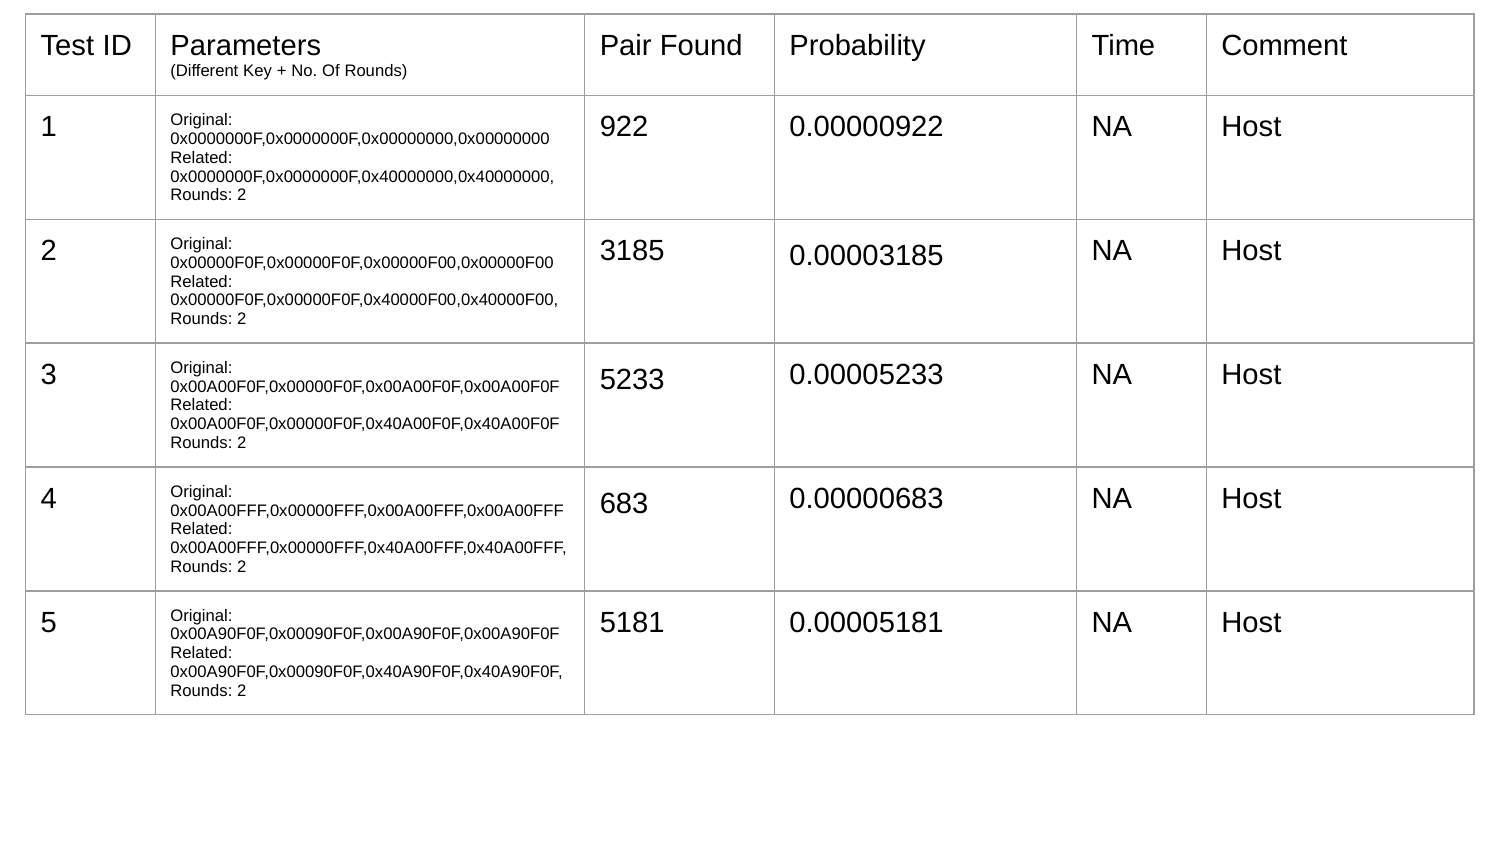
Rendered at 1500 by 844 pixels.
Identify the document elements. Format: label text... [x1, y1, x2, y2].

table_header Parameters (Different Key + No. Of Rounds) [156, 15, 584, 95]
table_cell Host [1207, 468, 1473, 590]
table_cell NA [1077, 592, 1206, 714]
table_cell 3 [26, 344, 155, 466]
table_cell Host [1207, 220, 1473, 342]
table_cell 683 [585, 468, 774, 590]
table_cell NA [1077, 468, 1206, 590]
table_cell 0.00003185 [775, 220, 1076, 342]
table_cell 5 [26, 592, 155, 714]
table_cell Original: 0x00A00F0F,0x00000F0F,0x00A00F0F,0x00A00F0F Related: 0x00A00F0F,0x00000F0F,0x40A00F0F,0x40A00F0F Rounds: 2 [156, 344, 584, 466]
table_cell 3185 [585, 220, 774, 342]
table_header Pair Found [585, 15, 774, 95]
table_cell Host [1207, 344, 1473, 466]
table_cell 5181 [585, 592, 774, 714]
table_cell 0.00000922 [775, 96, 1076, 219]
table_header Comment [1207, 15, 1473, 95]
table_header Probability [775, 15, 1076, 95]
table_cell NA [1077, 220, 1206, 342]
table_cell NA [1077, 96, 1206, 219]
table_cell Host [1207, 592, 1473, 714]
table_header Time [1077, 15, 1206, 95]
table_cell Original: 0x00A00FFF,0x00000FFF,0x00A00FFF,0x00A00FFF Related: 0x00A00FFF,0x00000FFF,0x40A00FFF,0x40A00FFF, Rounds: 2 [156, 468, 584, 590]
table_cell Host [1207, 96, 1473, 219]
table_cell 922 [585, 96, 774, 219]
table_cell 0.00000683 [775, 468, 1076, 590]
table_cell 0.00005233 [775, 344, 1076, 466]
table_header Test ID [26, 15, 155, 95]
table_cell 1 [26, 96, 155, 219]
table_cell Original: 0x0000000F,0x0000000F,0x00000000,0x00000000 Related: 0x0000000F,0x0000000F,0x40000000,0x40000000, Rounds: 2 [156, 96, 584, 219]
table_cell 5233 [585, 344, 774, 466]
table_cell 0.00005181 [775, 592, 1076, 714]
table_cell 2 [26, 220, 155, 342]
table_cell Original: 0x00A90F0F,0x00090F0F,0x00A90F0F,0x00A90F0F Related: 0x00A90F0F,0x00090F0F,0x40A90F0F,0x40A90F0F, Rounds: 2 [156, 592, 584, 714]
table_cell 4 [26, 468, 155, 590]
table_cell NA [1077, 344, 1206, 466]
table_cell Original: 0x00000F0F,0x00000F0F,0x00000F00,0x00000F00 Related: 0x00000F0F,0x00000F0F,0x40000F00,0x40000F00, Rounds: 2 [156, 220, 584, 342]
